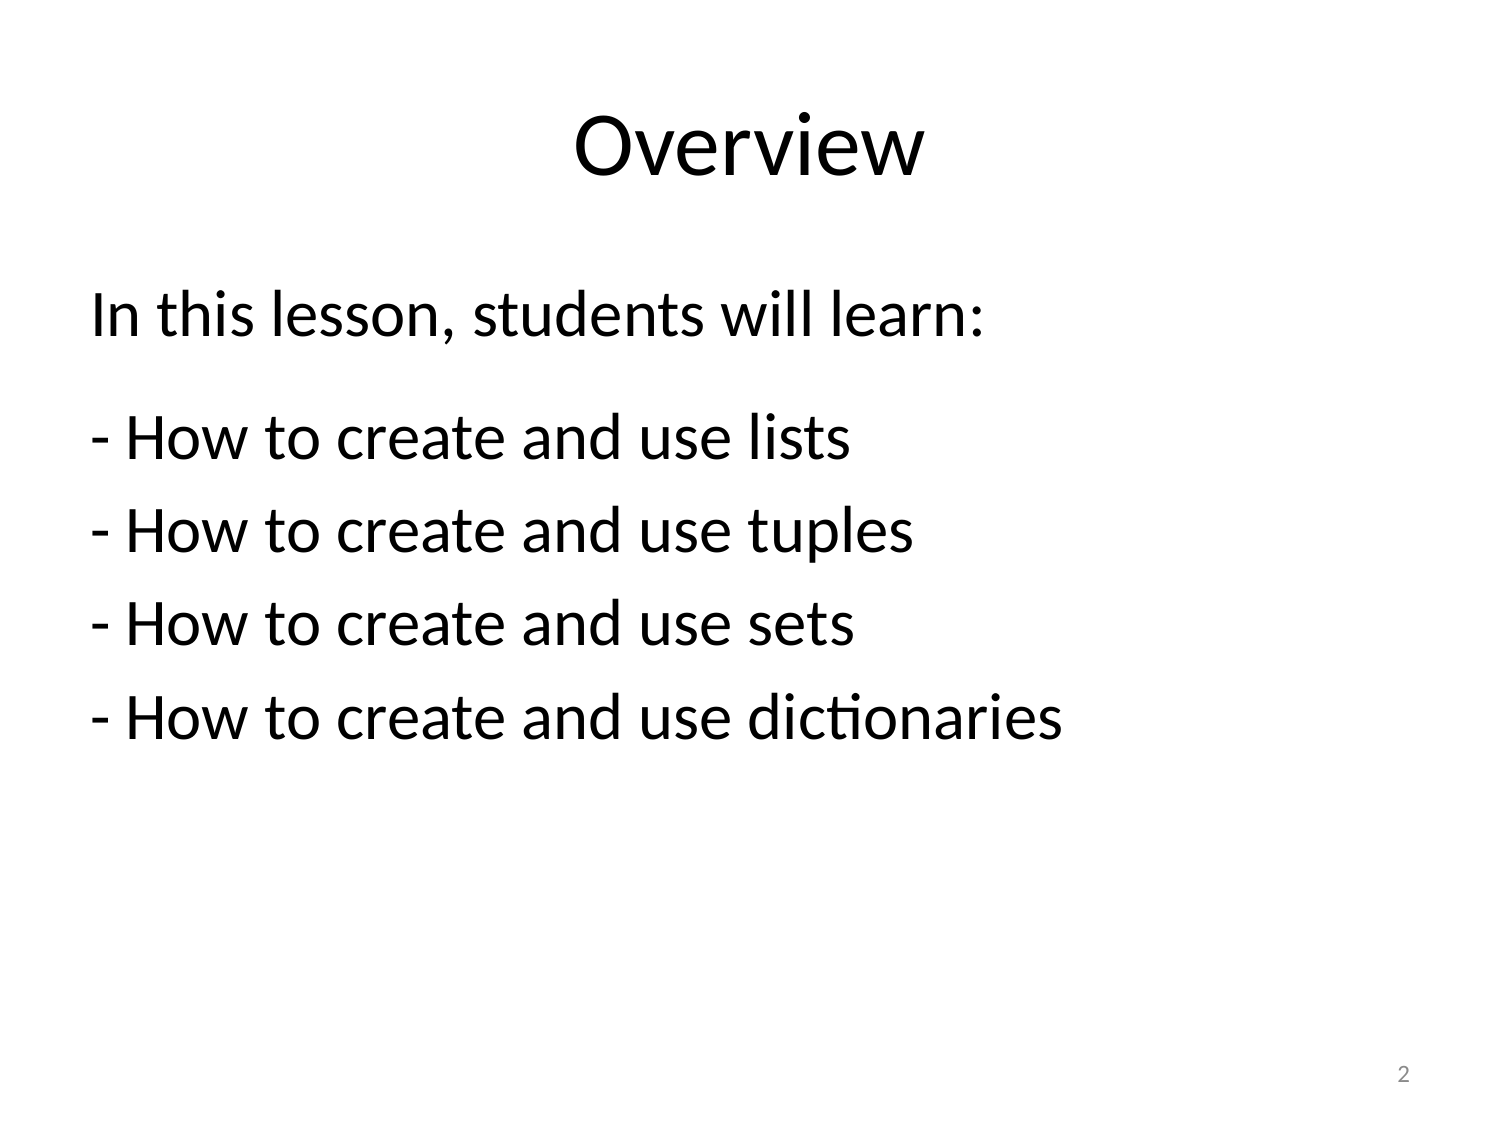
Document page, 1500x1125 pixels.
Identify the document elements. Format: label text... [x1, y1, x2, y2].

title Overview [75, 45, 1425, 233]
slide_number 2 [1074, 1042, 1425, 1103]
list In this lesson, students will learn: - How to create and use lists - How to create and use tuples - How to create and use sets - How to create and use dictionaries [75, 262, 1425, 1005]
